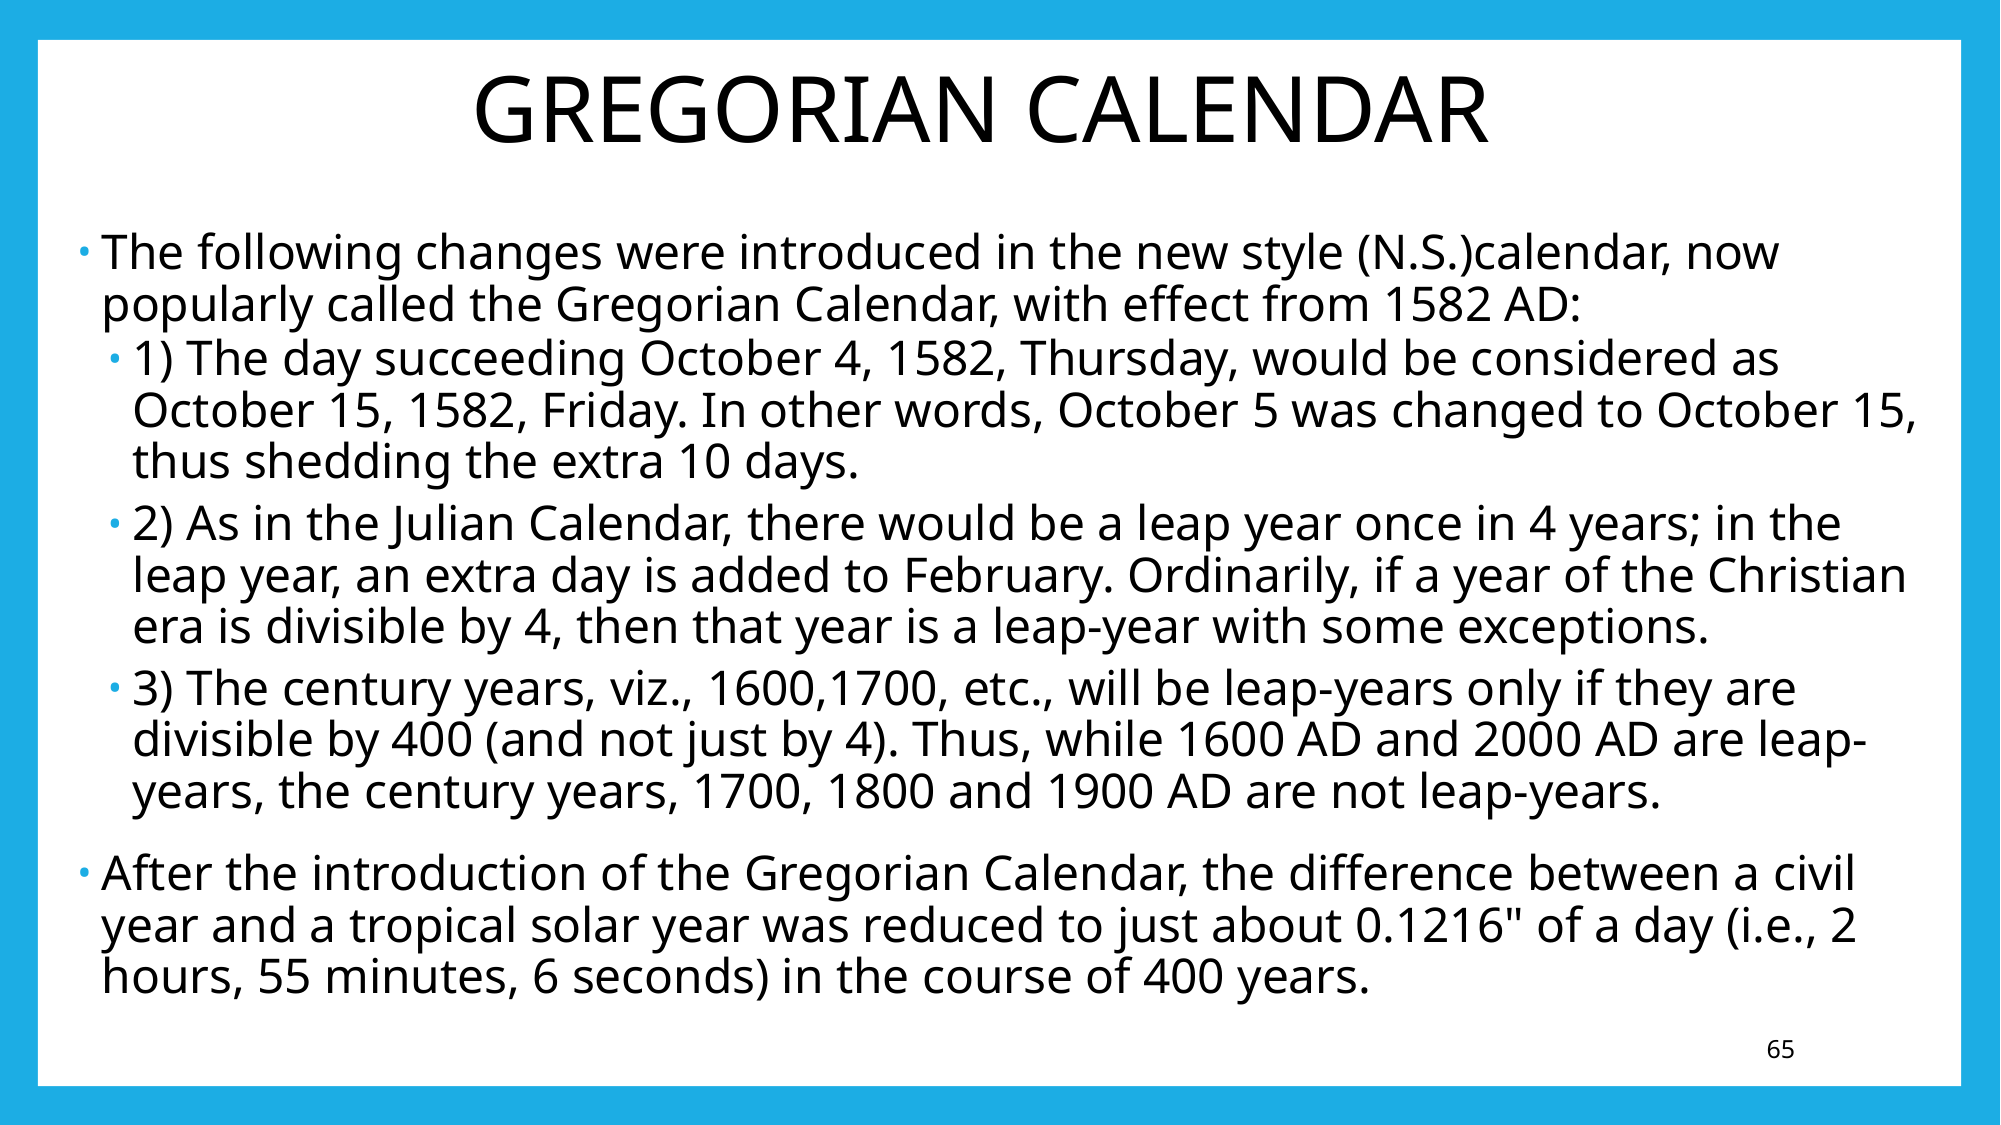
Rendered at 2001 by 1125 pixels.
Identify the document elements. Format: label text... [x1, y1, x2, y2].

title GREGORIAN CALENDAR [171, 49, 1792, 177]
list The following changes were introduced in the new style (N.S.)calendar, now popularly called the Gregorian Calendar, with effect from 1582 AD: 1) The day succeeding October 4, 1582, Thursday, would be considered as October 15, 1582, Friday. In other words, October 5 was changed to October 15, thus shedding the extra 10 days. 2) As in the Julian Calendar, there would be a leap year once in 4 years; in the leap year, an extra day is added to February. Ordinarily, if a year of the Christian era is divisible by 4, then that year is a leap-year with some exceptions. 3) The century years, viz., 1600,1700, etc., will be leap-years only if they are divisible by 400 (and not just by 4). Thus, while 1600 AD and 2000 AD are leap-years, the century years, 1700, 1800 and 1900 AD are not leap-years. After the introduction of the Gregorian Calendar, the difference between a civil year and a tropical solar year was reduced to just about 0.1216" of a day (i.e., 2 hours, 55 minutes, 6 seconds) in the course of 400 years. [56, 220, 1944, 1045]
slide_number 65 [1530, 1020, 1811, 1081]
